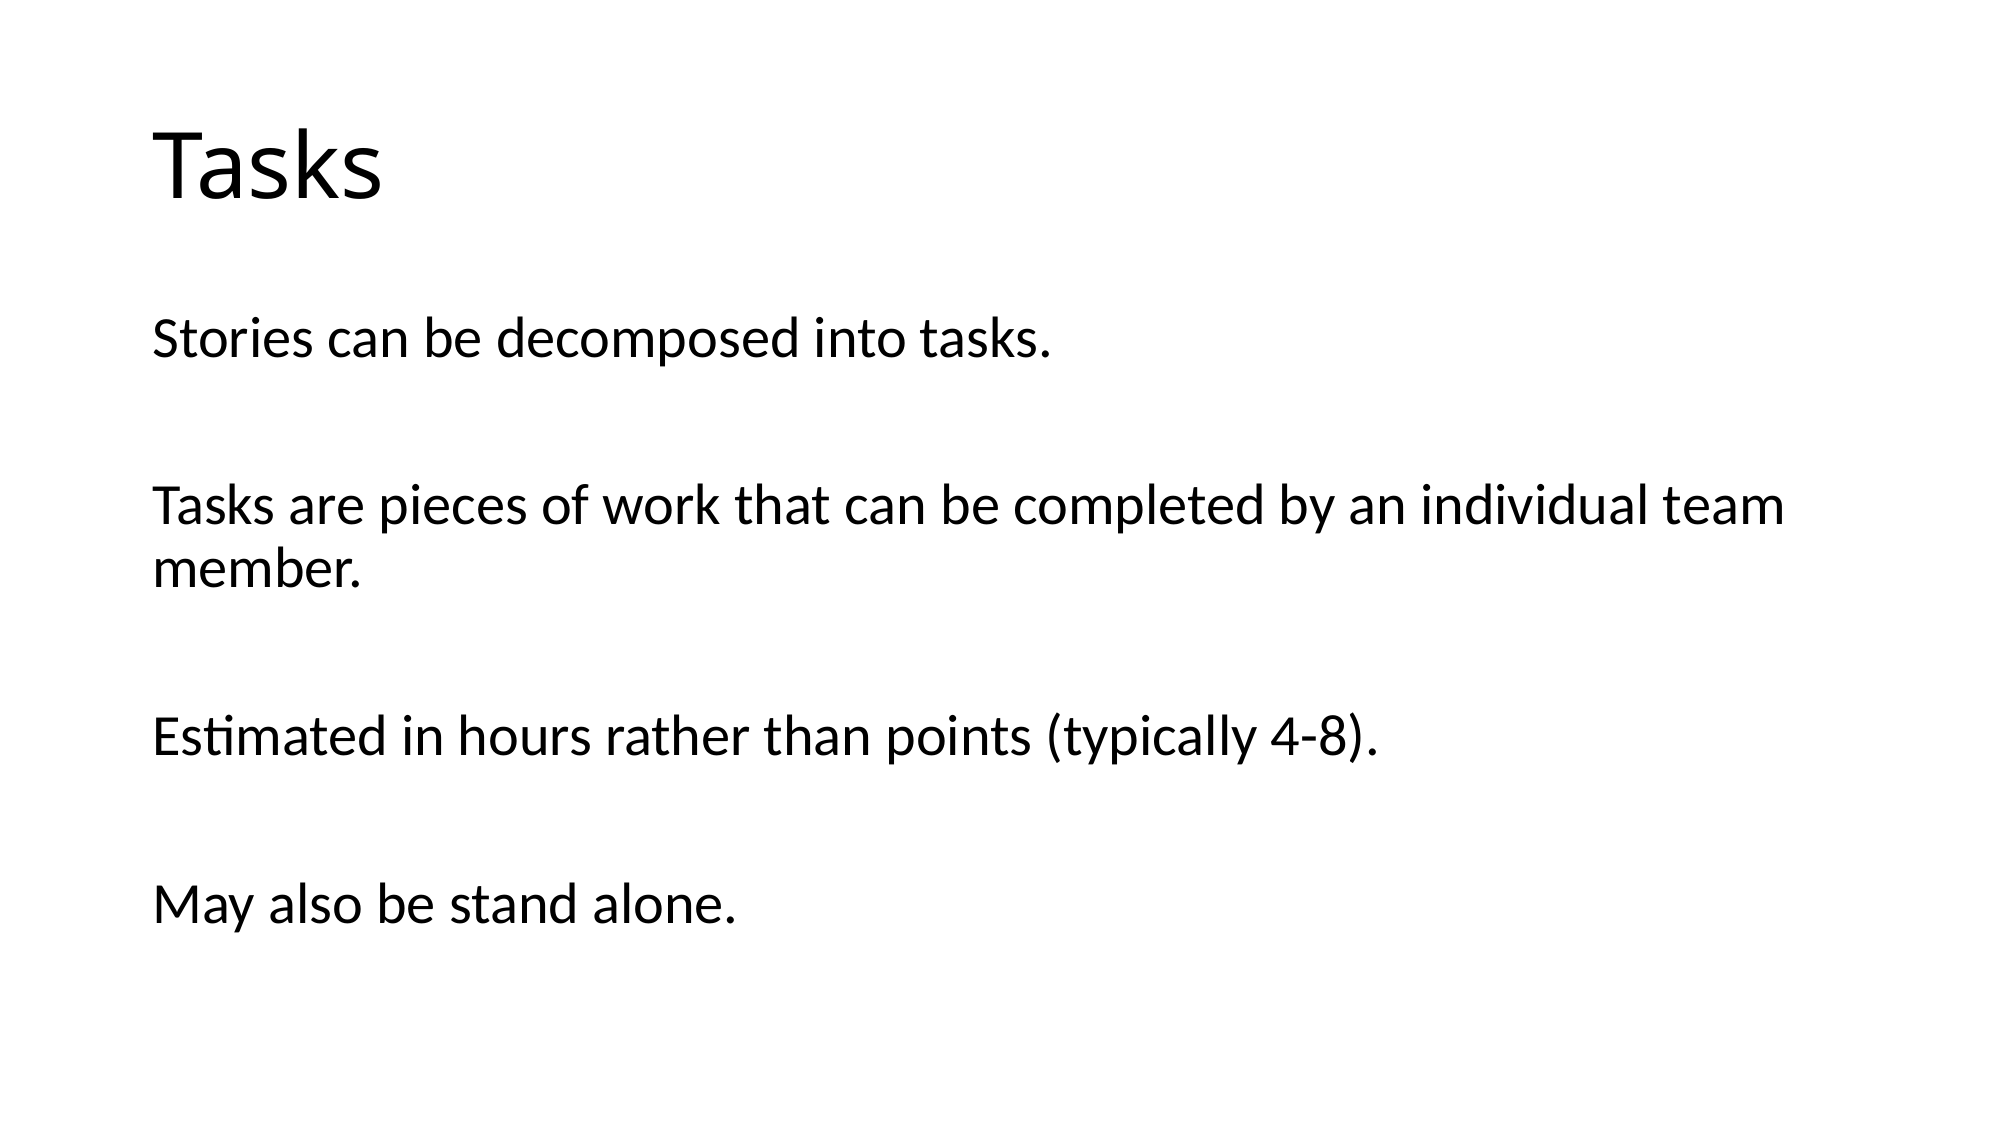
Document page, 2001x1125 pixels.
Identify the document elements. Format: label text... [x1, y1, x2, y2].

title Tasks [137, 59, 1863, 278]
list Stories can be decomposed into tasks. Tasks are pieces of work that can be completed by an individual team member. Estimated in hours rather than points (typically 4-8). May also be stand alone. [137, 299, 1863, 1014]
